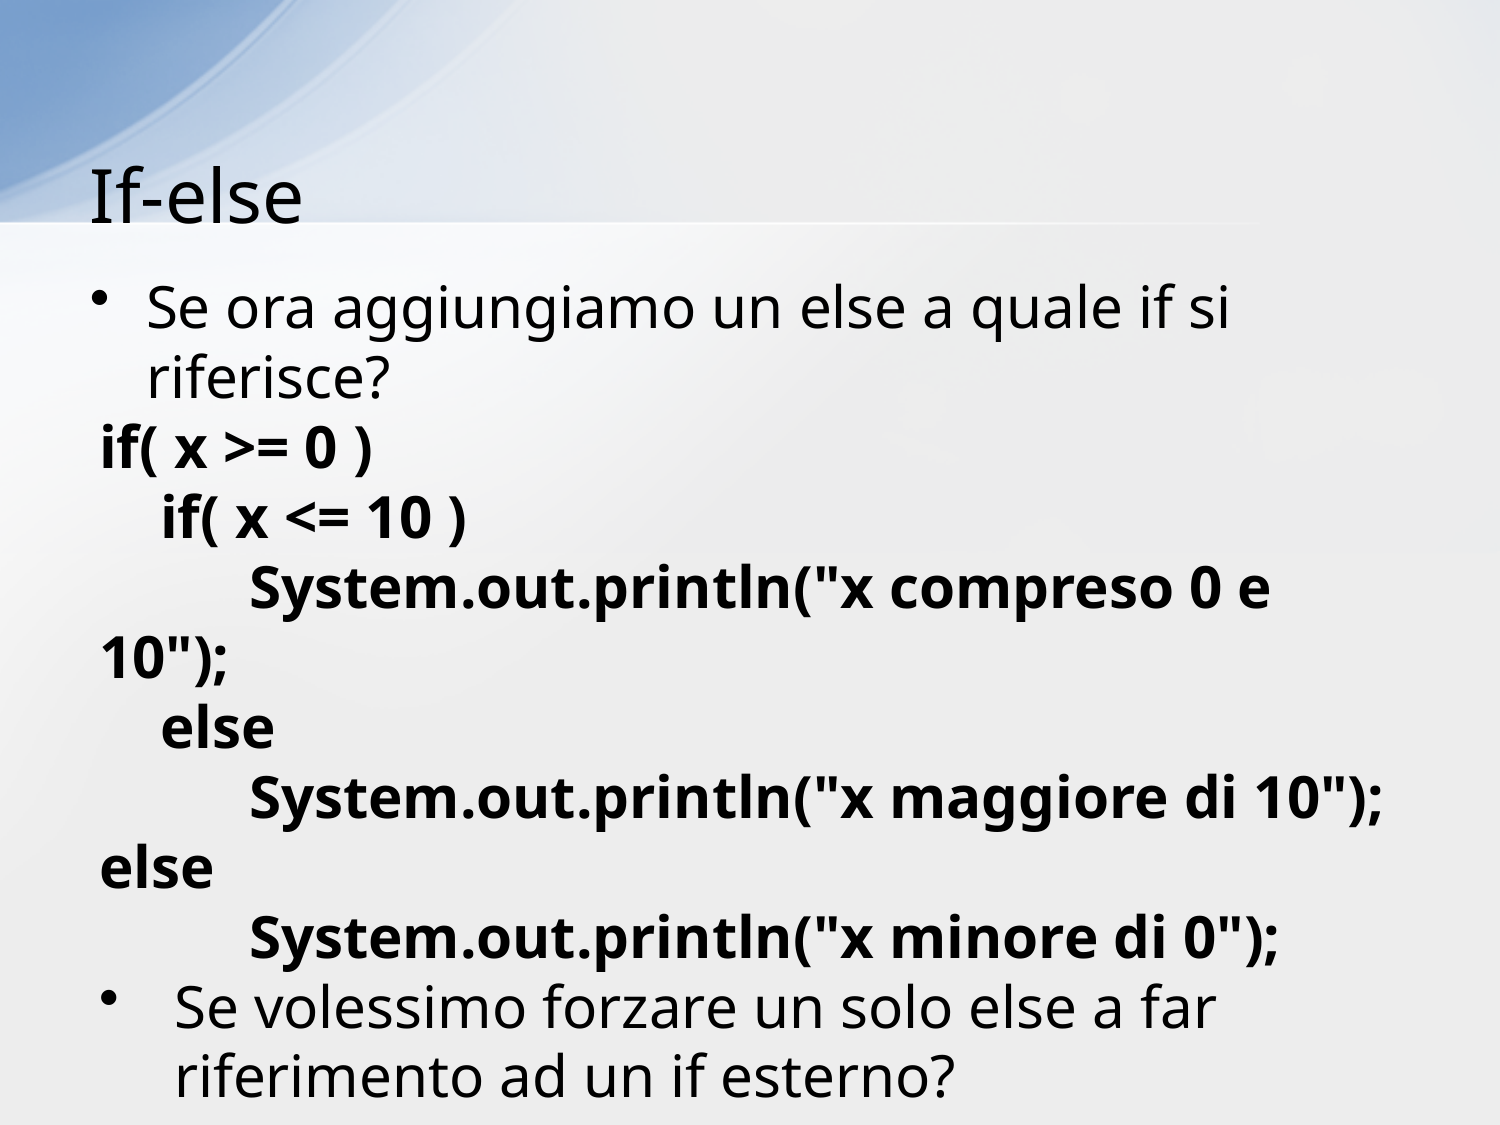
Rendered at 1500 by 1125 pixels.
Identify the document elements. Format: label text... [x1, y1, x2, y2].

picture [0, 0, 1500, 1125]
title If-else [75, 58, 1425, 247]
list Se ora aggiungiamo un else a quale if si riferisce? if( x >= 0 ) if( x <= 10 ) System.out.println("x compreso 0 e 10"); else System.out.println("x maggiore di 10"); else System.out.println("x minore di 0"); Se volessimo forzare un solo else a far riferimento ad un if esterno? [75, 262, 1425, 1005]
